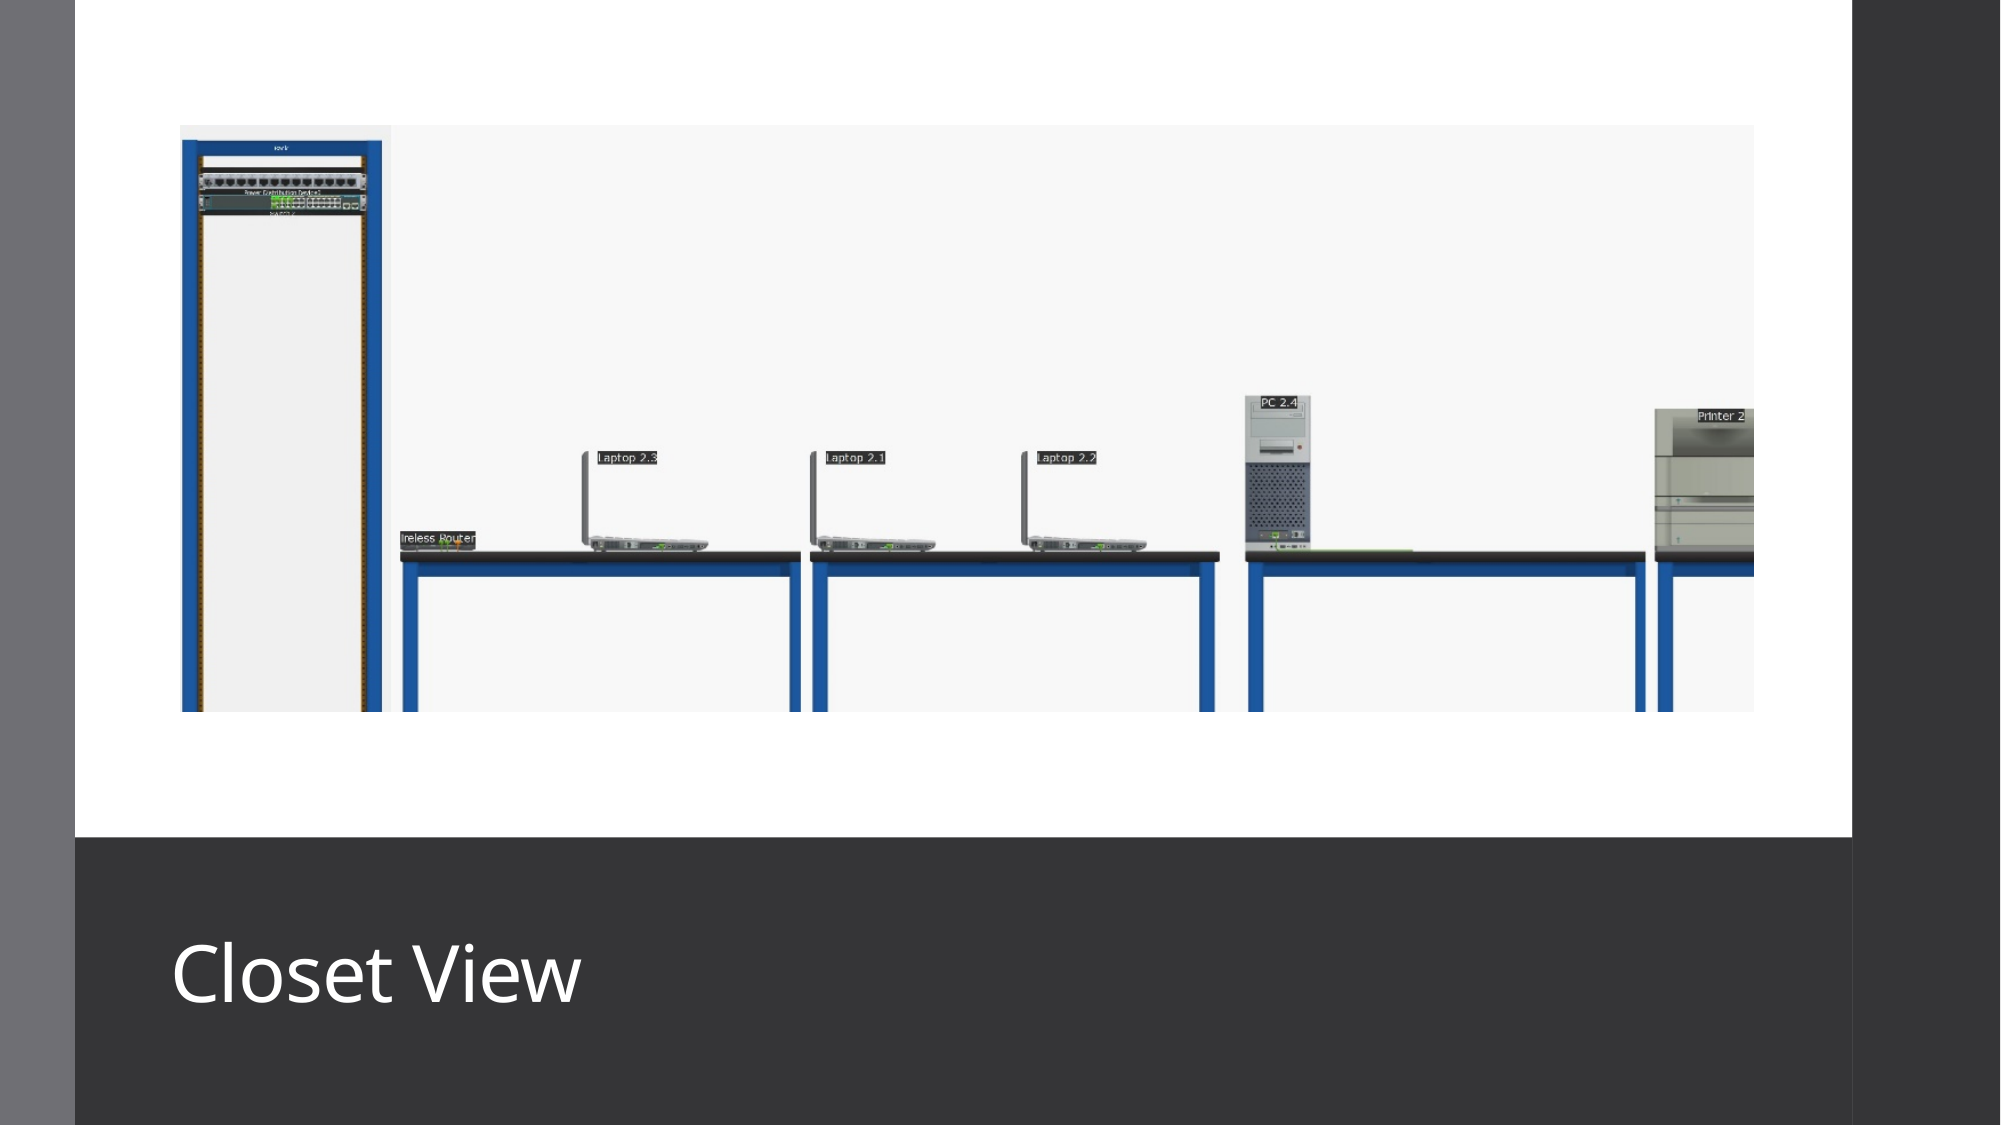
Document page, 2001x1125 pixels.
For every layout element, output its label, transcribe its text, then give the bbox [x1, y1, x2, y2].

text_box [1851, 0, 2000, 1125]
text_box [76, 836, 1851, 1125]
text_box [0, 0, 76, 1125]
title Closet View [154, 907, 1821, 1125]
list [179, 125, 1755, 713]
text_box [76, 0, 1851, 836]
